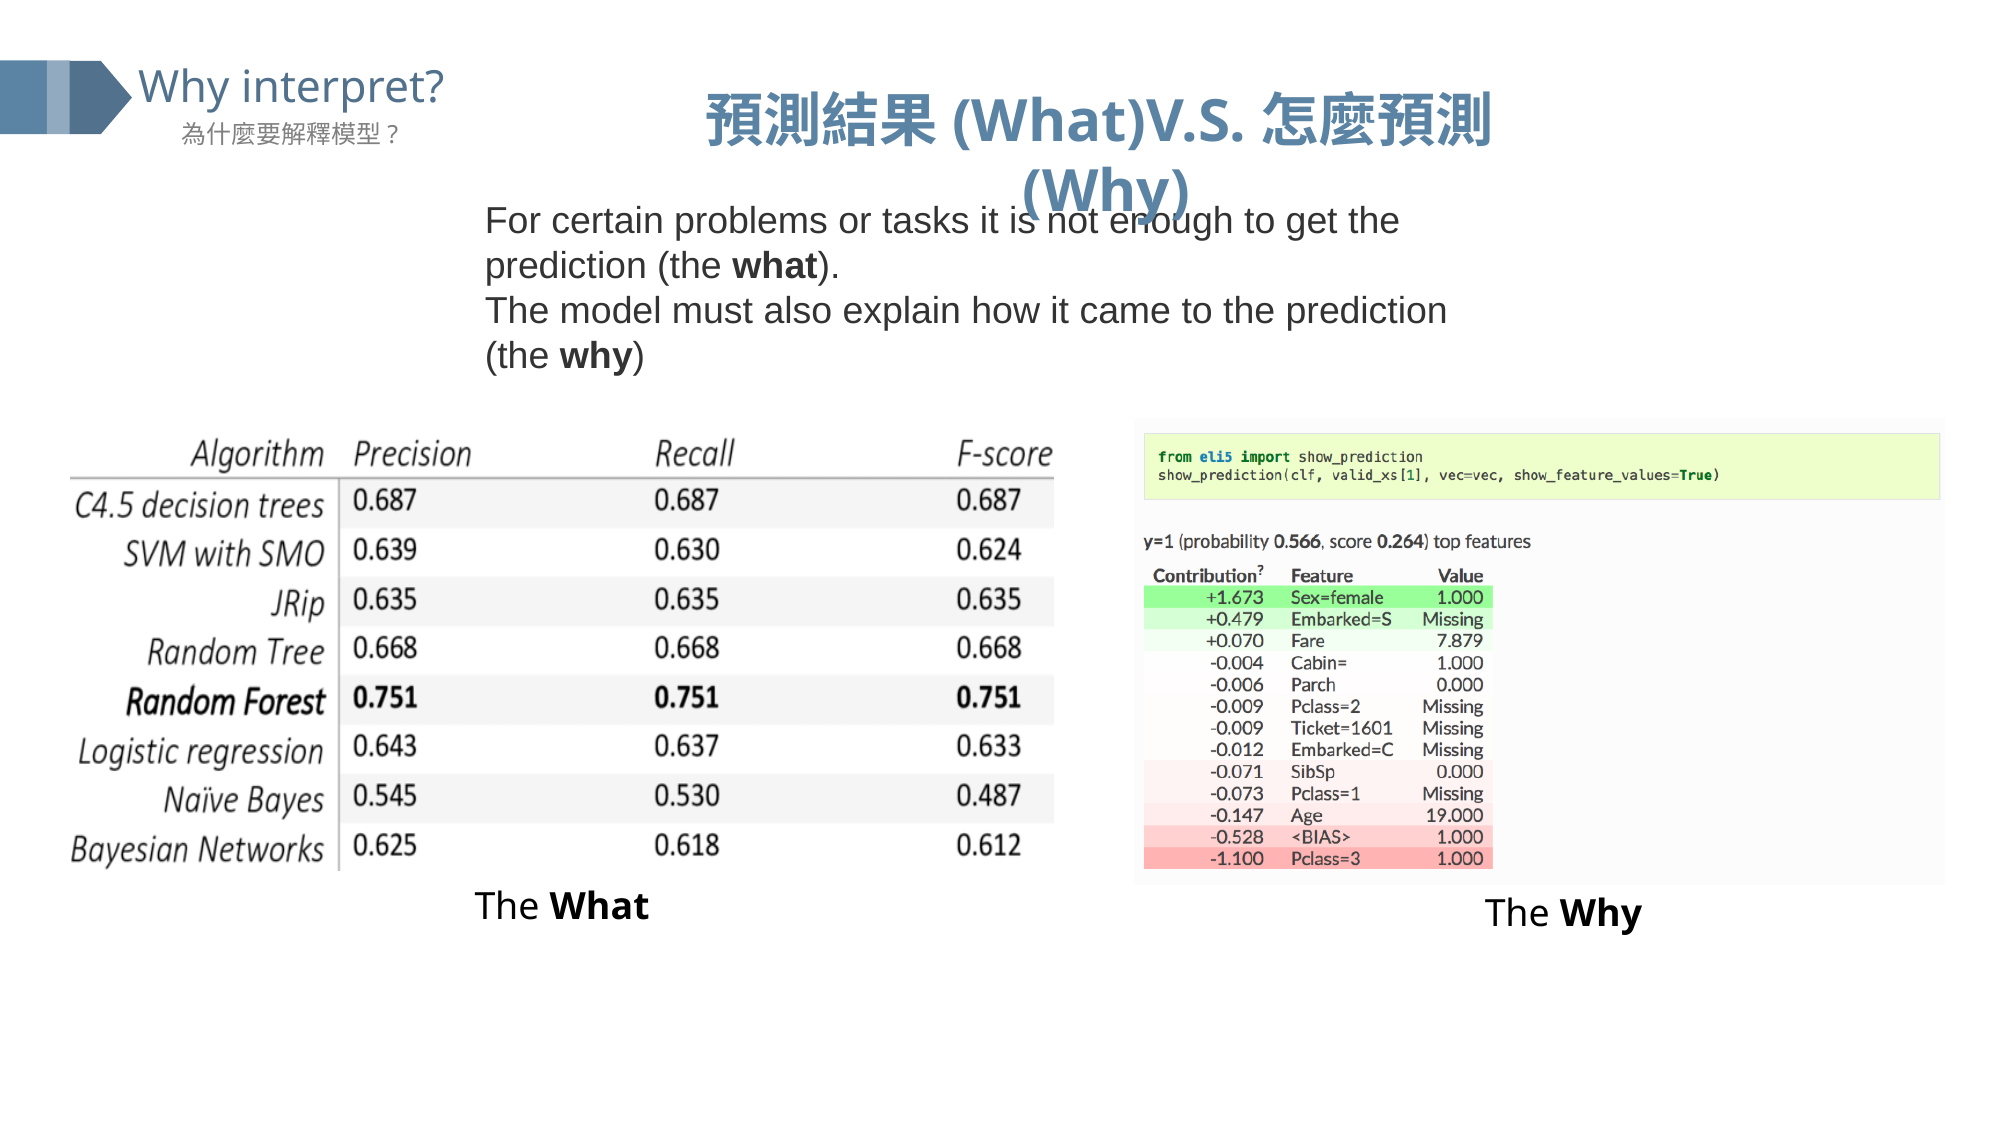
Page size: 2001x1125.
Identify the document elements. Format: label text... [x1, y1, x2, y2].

text_box 預測結果(What)V.S.怎麼預測(Why) [640, 76, 1573, 231]
text_box The What [459, 874, 665, 935]
picture [70, 436, 1054, 871]
text_box For certain problems or tasks it is not enough to get the prediction (the what). The model must also explain how it came to the prediction (the why) [469, 188, 1470, 384]
picture [1134, 418, 1945, 885]
text_box The Why [1469, 885, 1675, 942]
